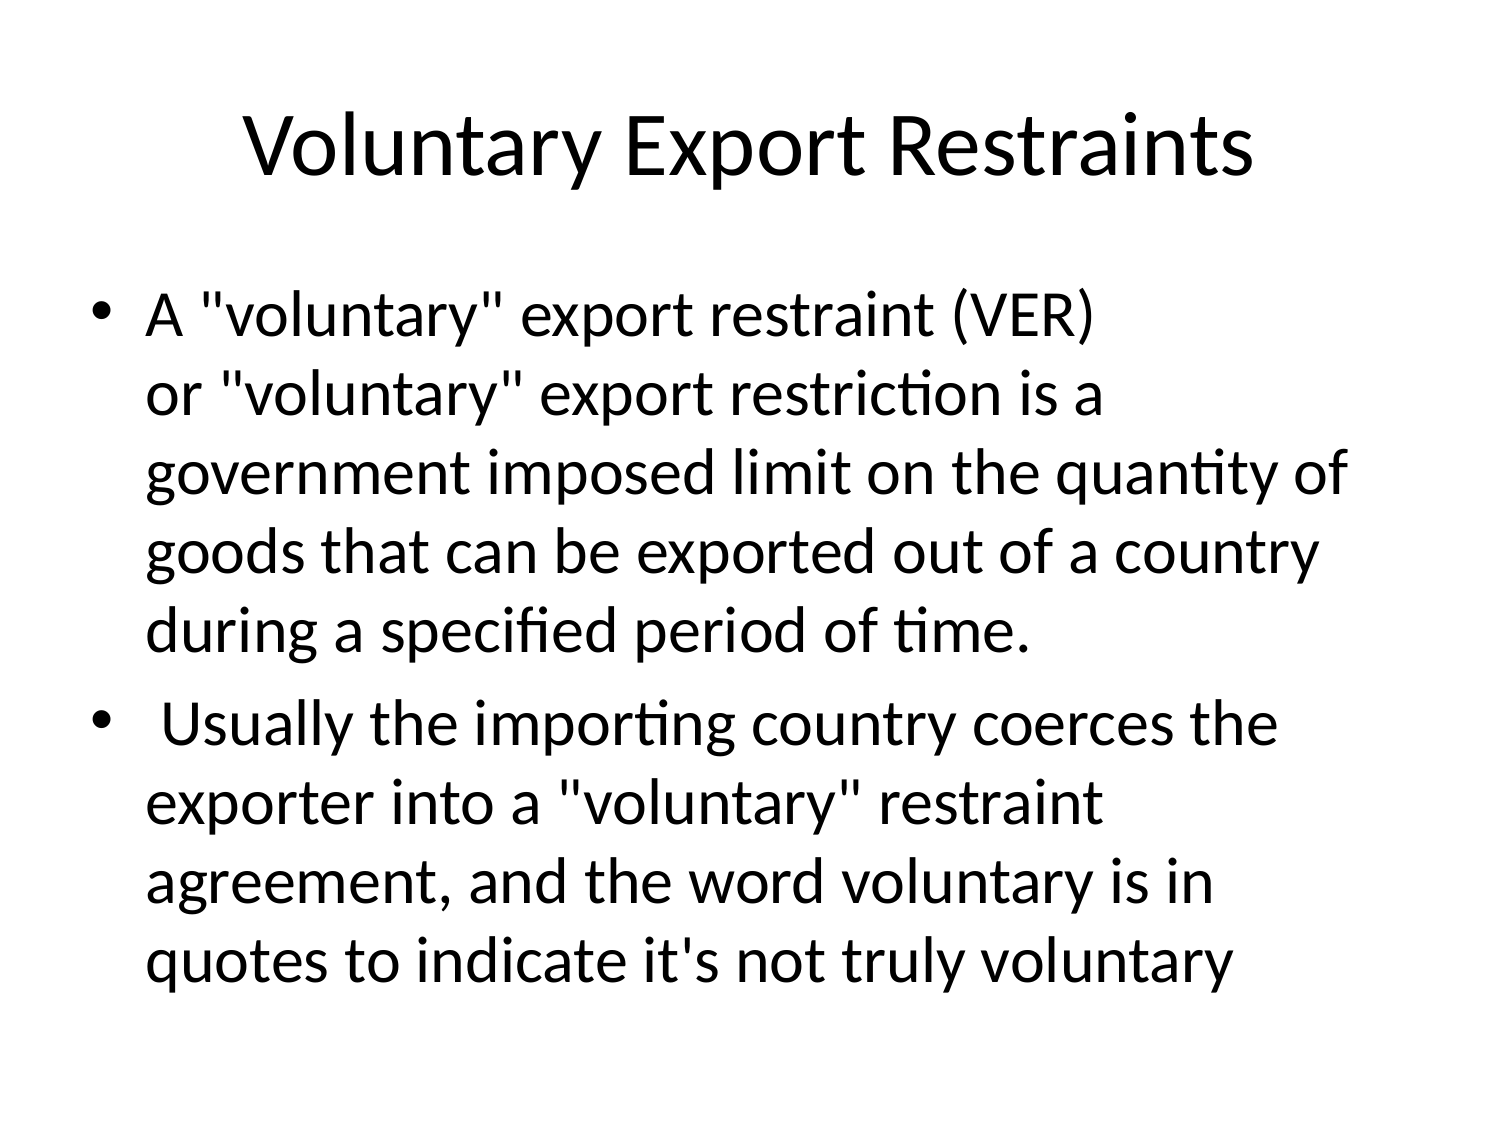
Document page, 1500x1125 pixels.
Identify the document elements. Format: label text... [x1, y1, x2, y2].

list A "voluntary" export restraint (VER) or "voluntary" export restriction is a government imposed limit on the quantity of goods that can be exported out of a country during a specified period of time. Usually the importing country coerces the exporter into a "voluntary" restraint agreement, and the word voluntary is in quotes to indicate it's not truly voluntary [75, 262, 1425, 1005]
title Voluntary Export Restraints [75, 45, 1425, 233]
